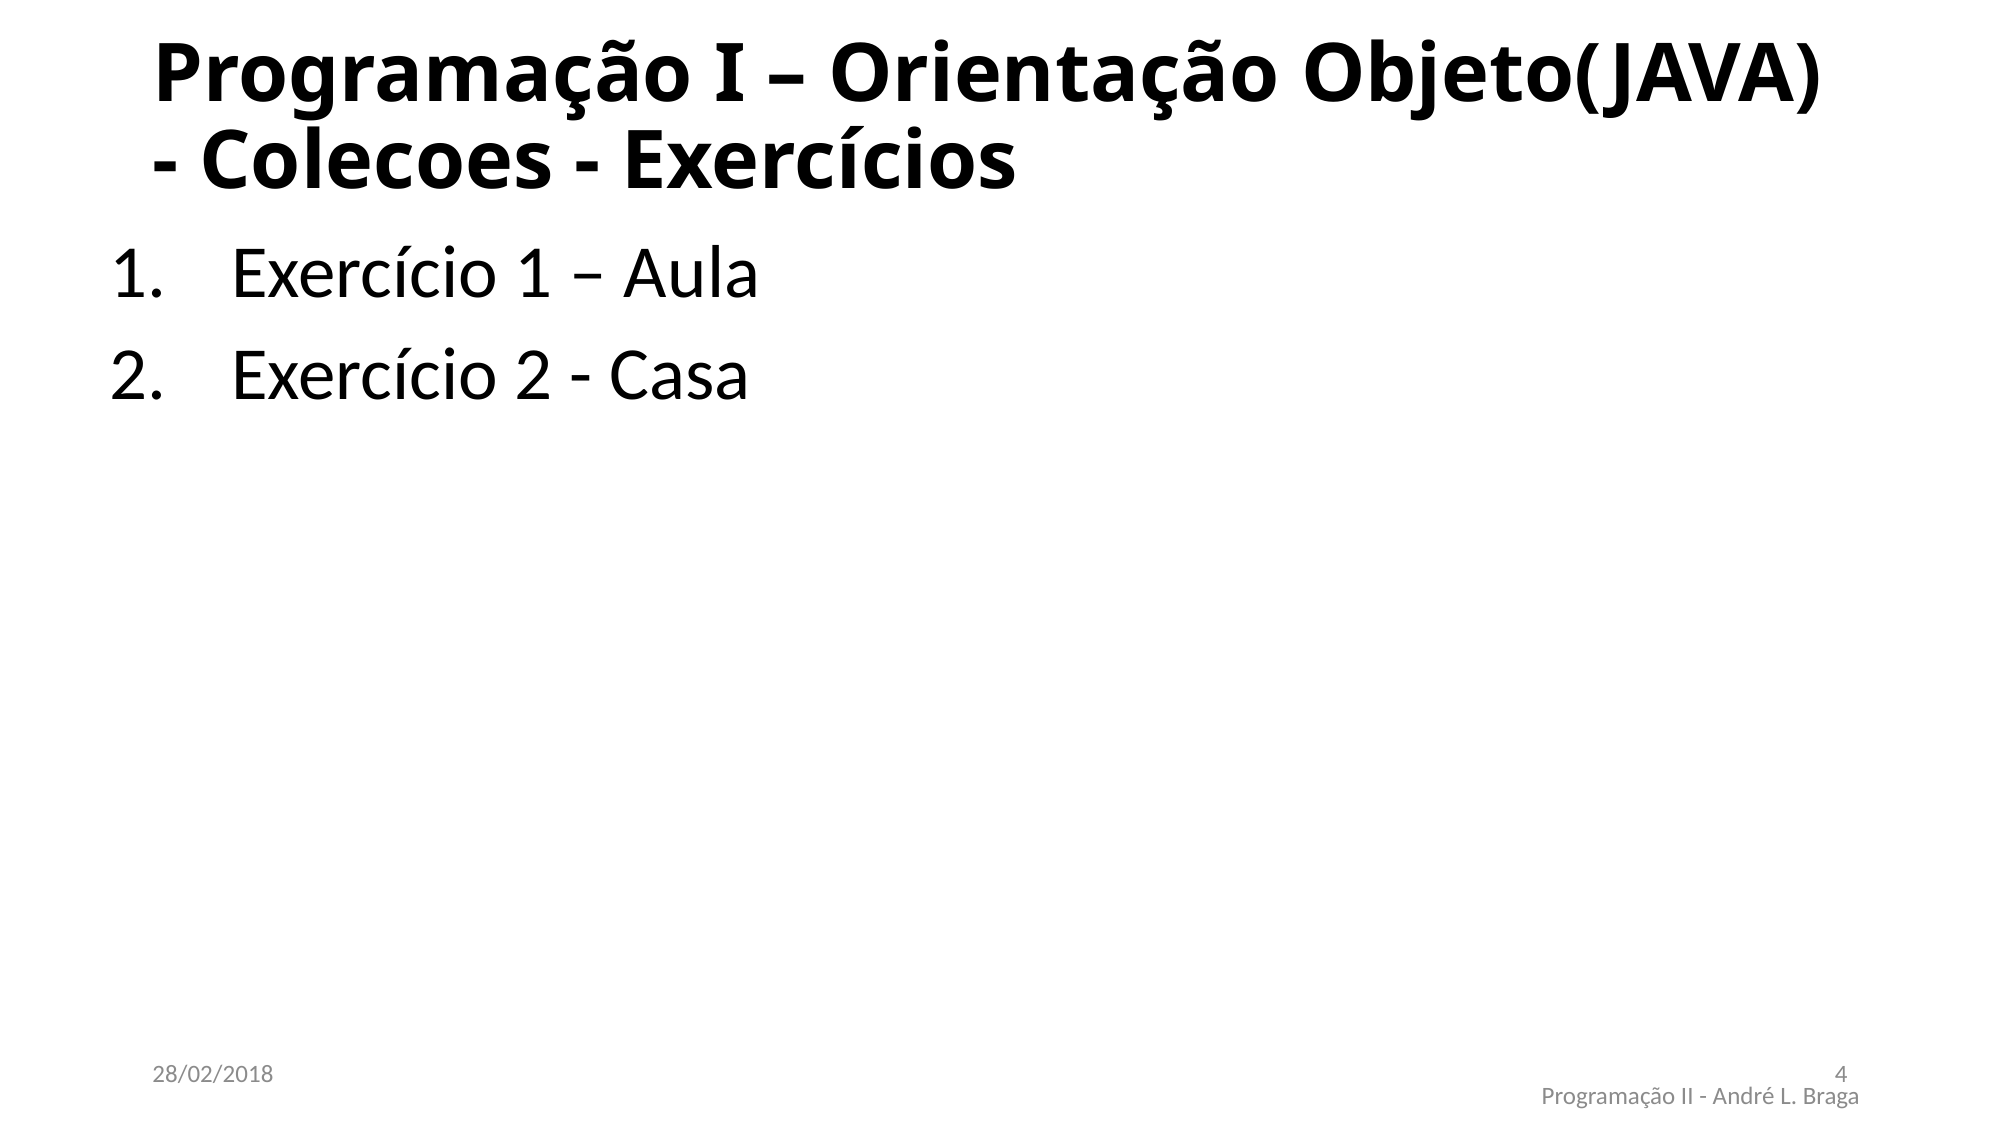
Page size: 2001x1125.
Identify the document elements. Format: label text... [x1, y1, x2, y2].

list Exercício 1 – Aula Exercício 2 - Casa [94, 225, 1922, 1011]
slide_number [137, 1042, 588, 1103]
title Programação I – Orientação Objeto(JAVA) - Colecoes - Exercícios [137, 22, 1922, 216]
footer Programação II - André L. Braga [1420, 1065, 1982, 1125]
slide_number 4 [1412, 1042, 1863, 1103]
